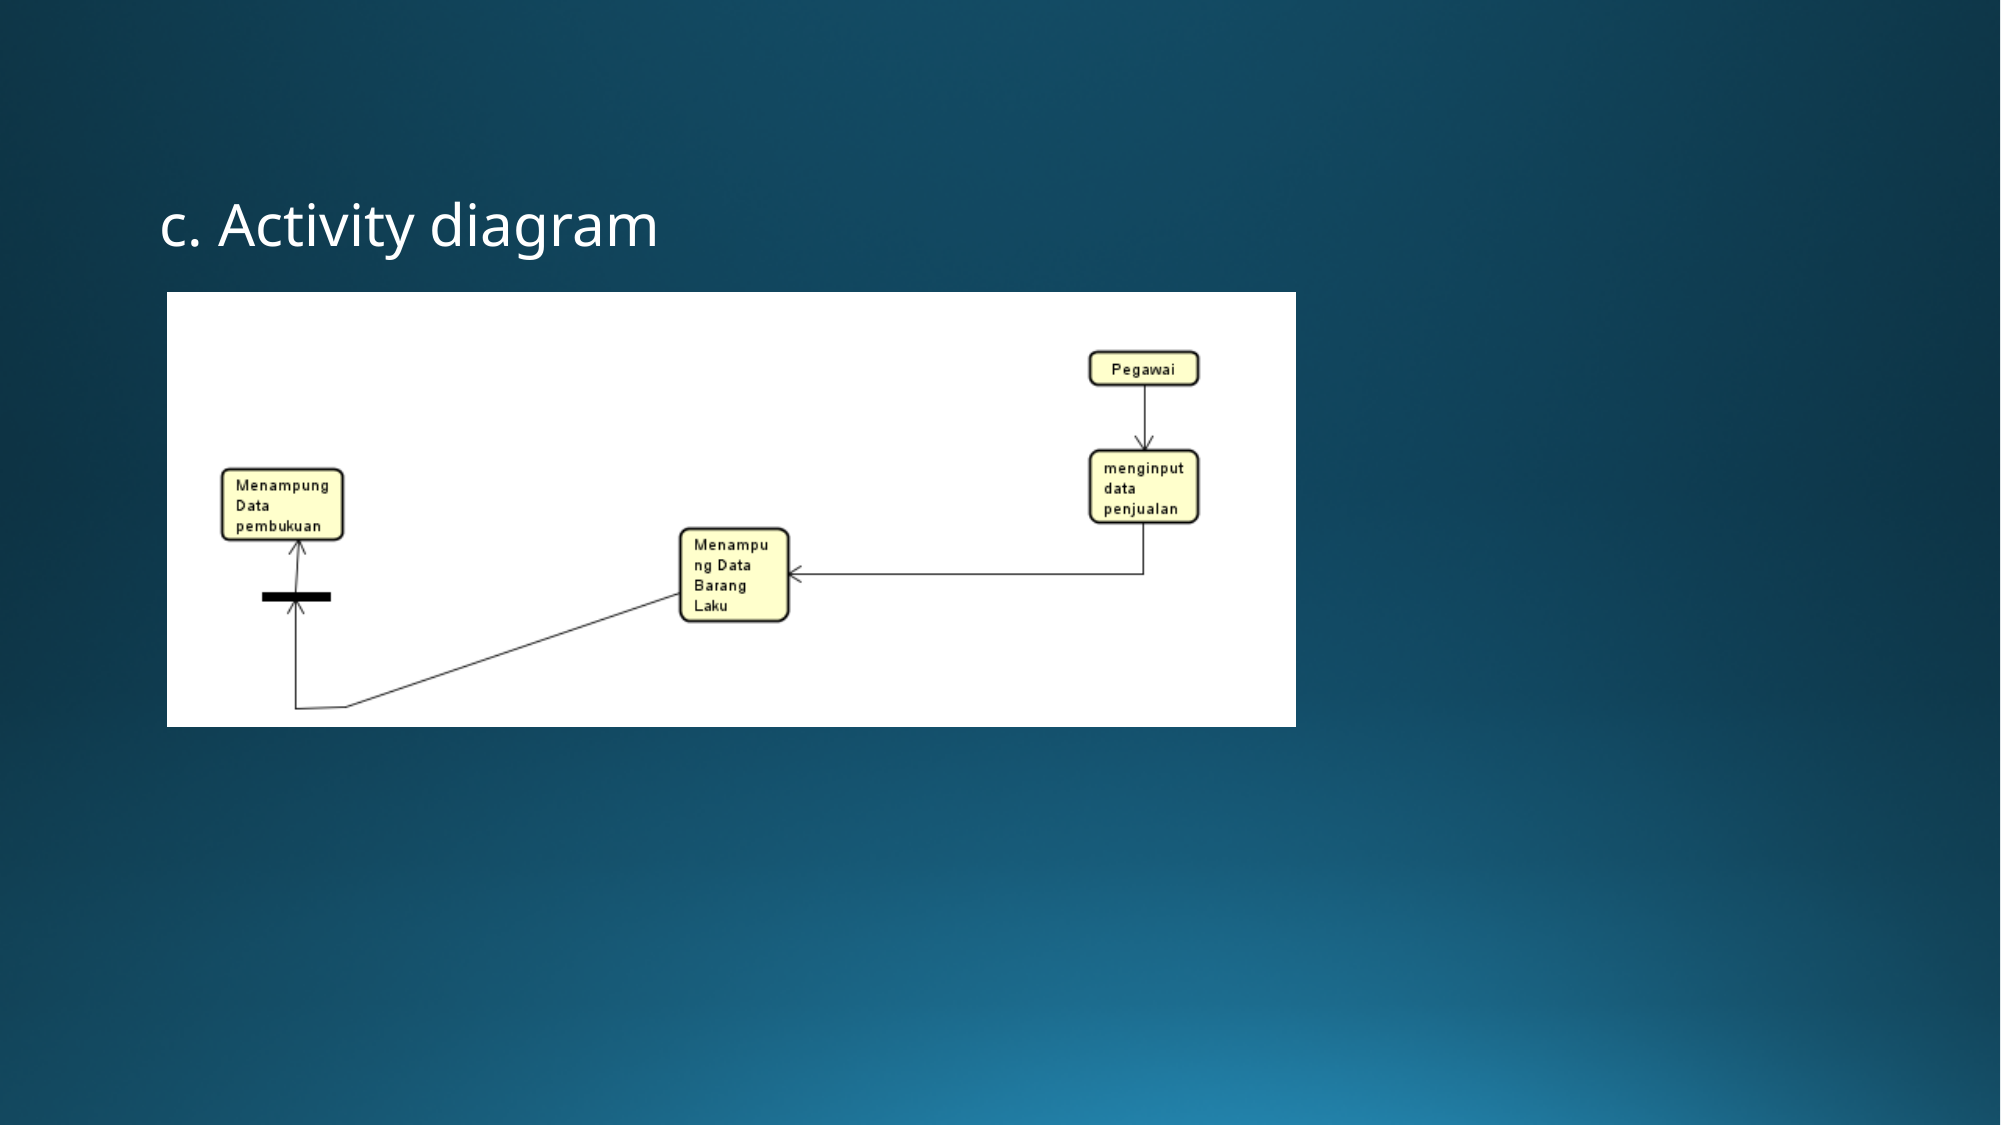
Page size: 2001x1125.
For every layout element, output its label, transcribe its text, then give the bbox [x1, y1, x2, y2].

title c. Activity diagram [144, 203, 1806, 253]
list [167, 292, 1296, 727]
picture [0, 0, 2001, 1125]
